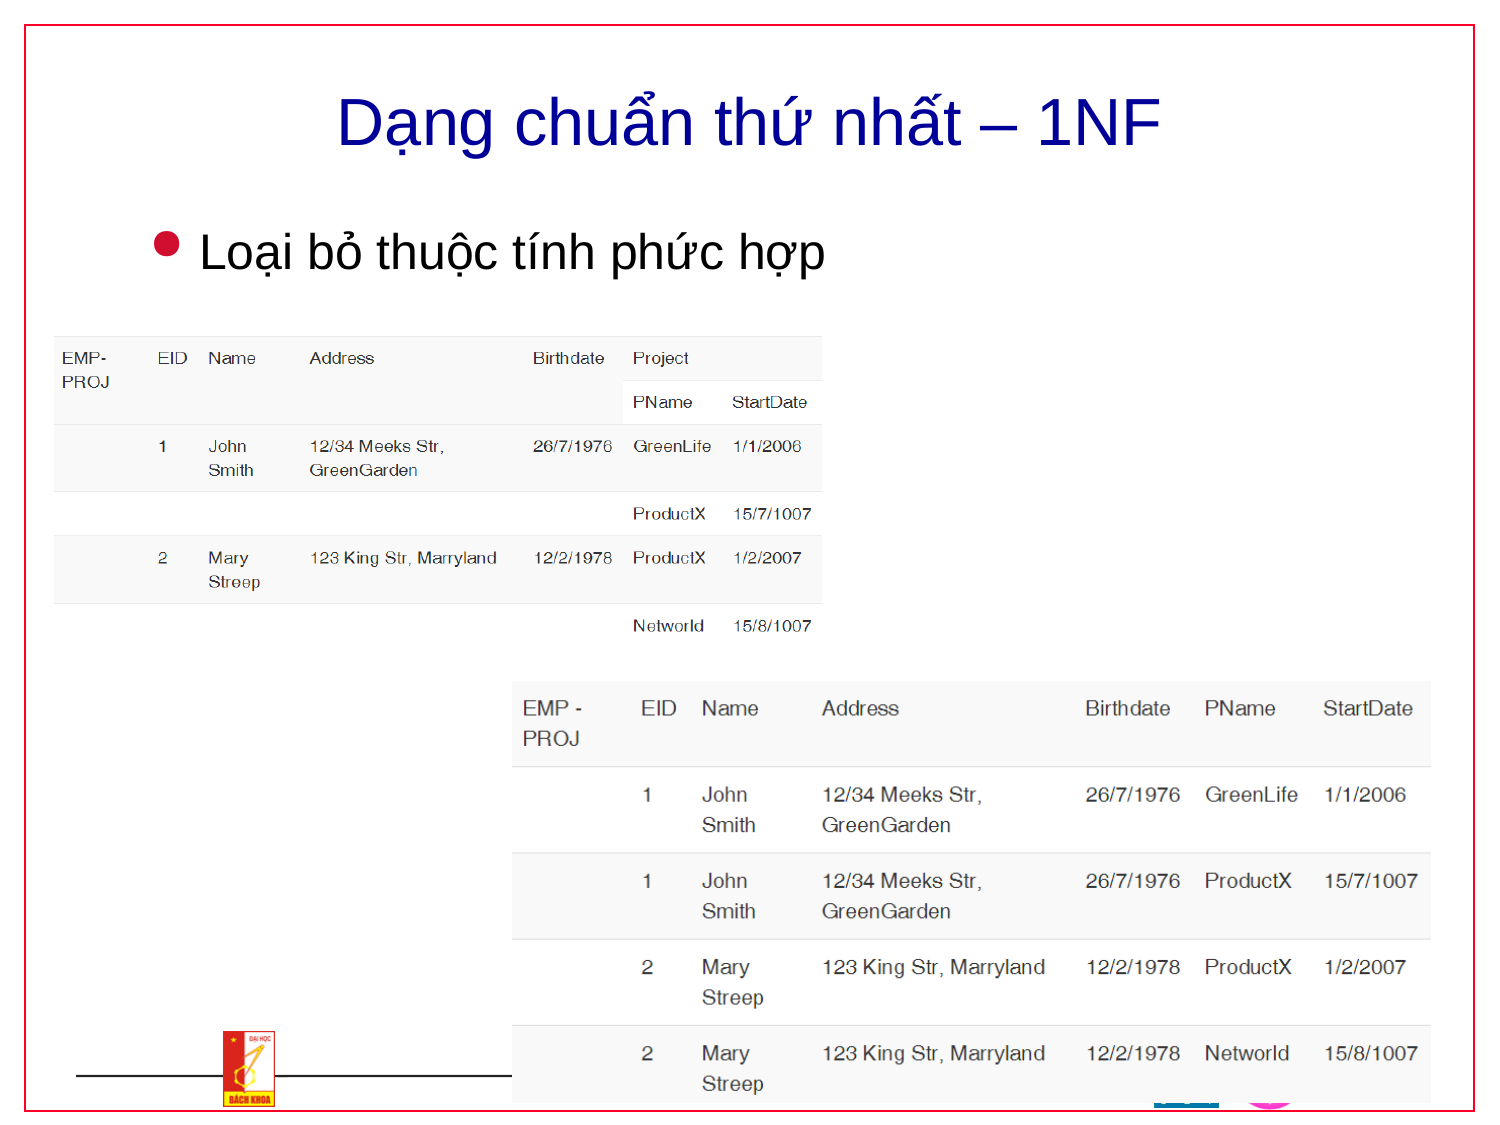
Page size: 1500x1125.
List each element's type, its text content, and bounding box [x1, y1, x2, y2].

list Loại bỏ thuộc tính phức hợp [61, 211, 1369, 850]
picture [222, 1030, 276, 1108]
picture [512, 681, 1444, 1111]
title Dạng chuẩn thứ nhất – 1NF [111, 74, 1388, 163]
picture [54, 332, 827, 640]
